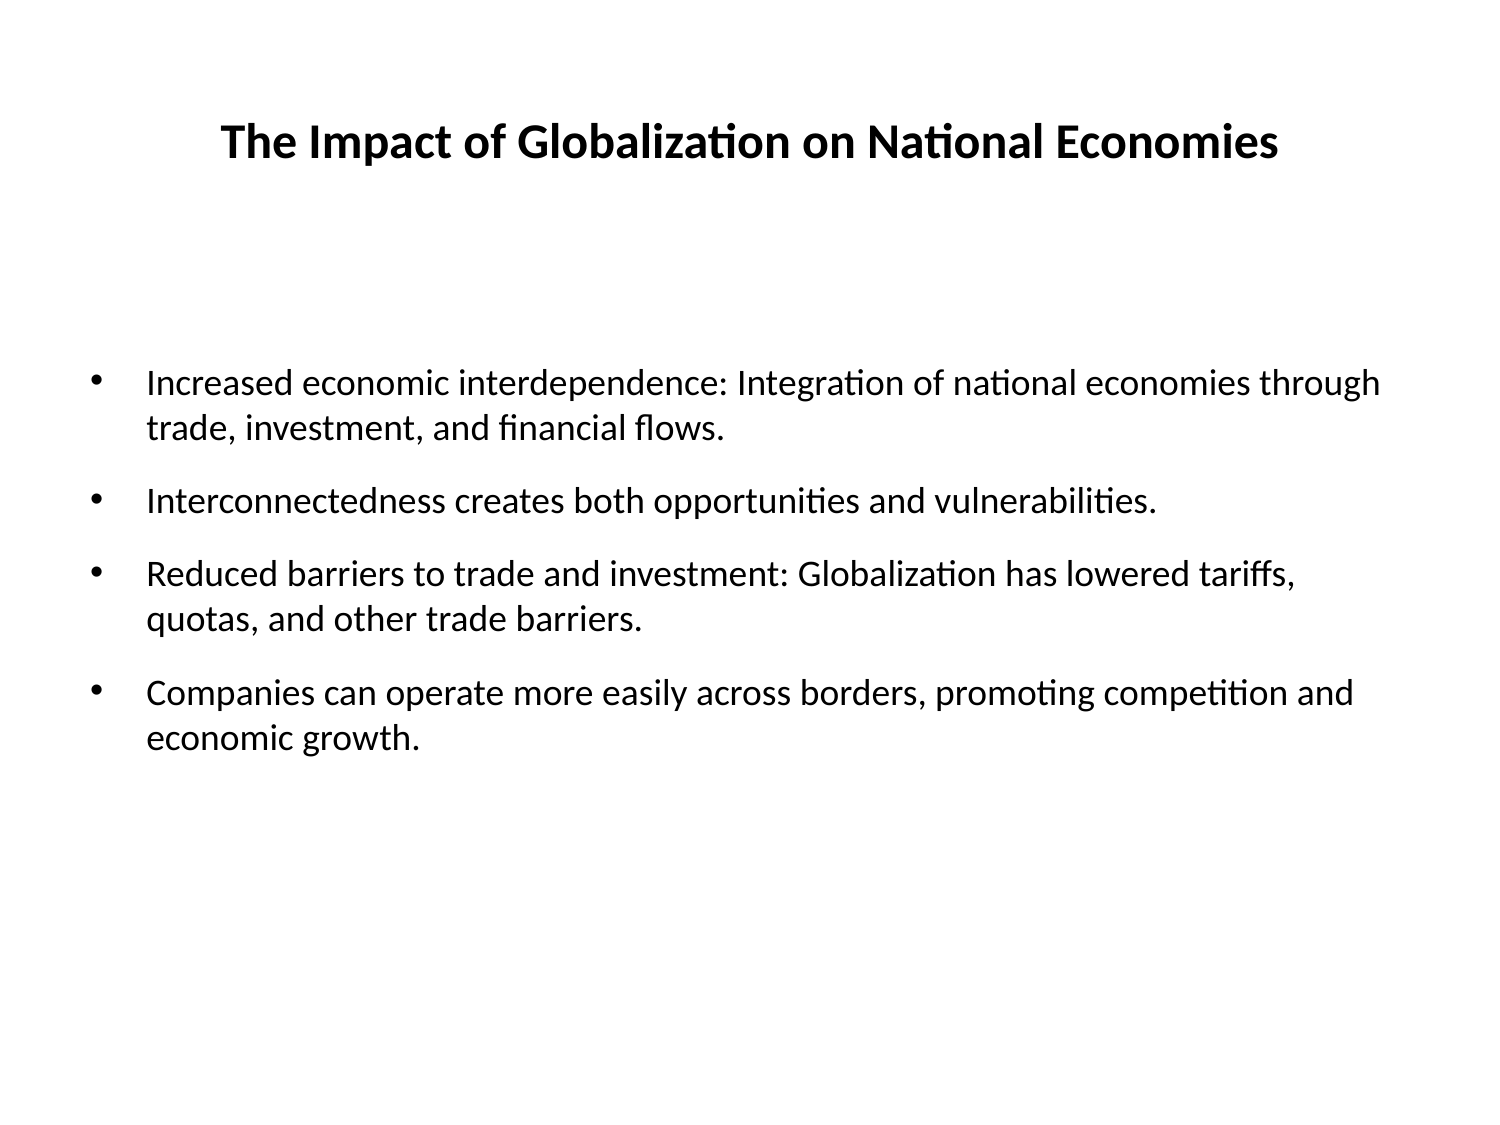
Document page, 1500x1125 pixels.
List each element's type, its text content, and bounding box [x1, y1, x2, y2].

list Increased economic interdependence: Integration of national economies through trade, investment, and financial flows. Interconnectedness creates both opportunities and vulnerabilities. Reduced barriers to trade and investment: Globalization has lowered tariffs, quotas, and other trade barriers. Companies can operate more easily across borders, promoting competition and economic growth. [75, 262, 1425, 1005]
title The Impact of Globalization on National Economies [75, 45, 1425, 233]
